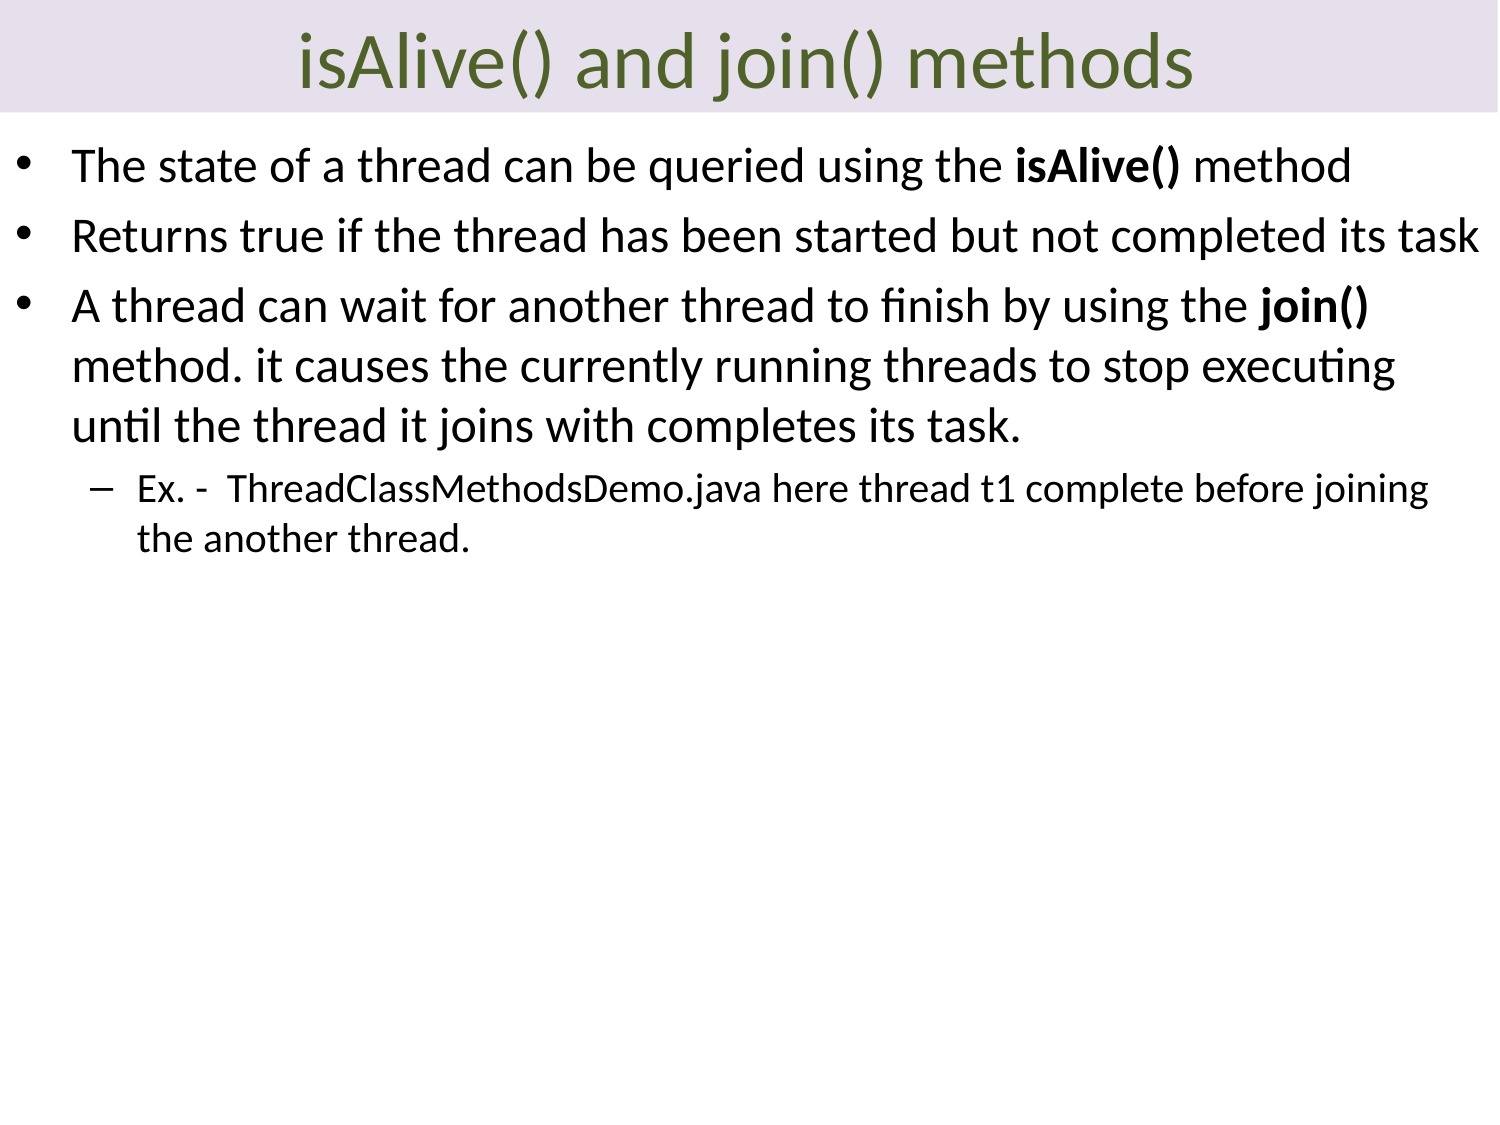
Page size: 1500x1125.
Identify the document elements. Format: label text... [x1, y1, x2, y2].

list The state of a thread can be queried using the isAlive() method Returns true if the thread has been started but not completed its task A thread can wait for another thread to finish by using the join() method. it causes the currently running threads to stop executing until the thread it joins with completes its task. Ex. - ThreadClassMethodsDemo.java here thread t1 complete before joining the another thread. [0, 125, 1500, 1125]
title isAlive() and join() methods [0, 0, 1498, 113]
